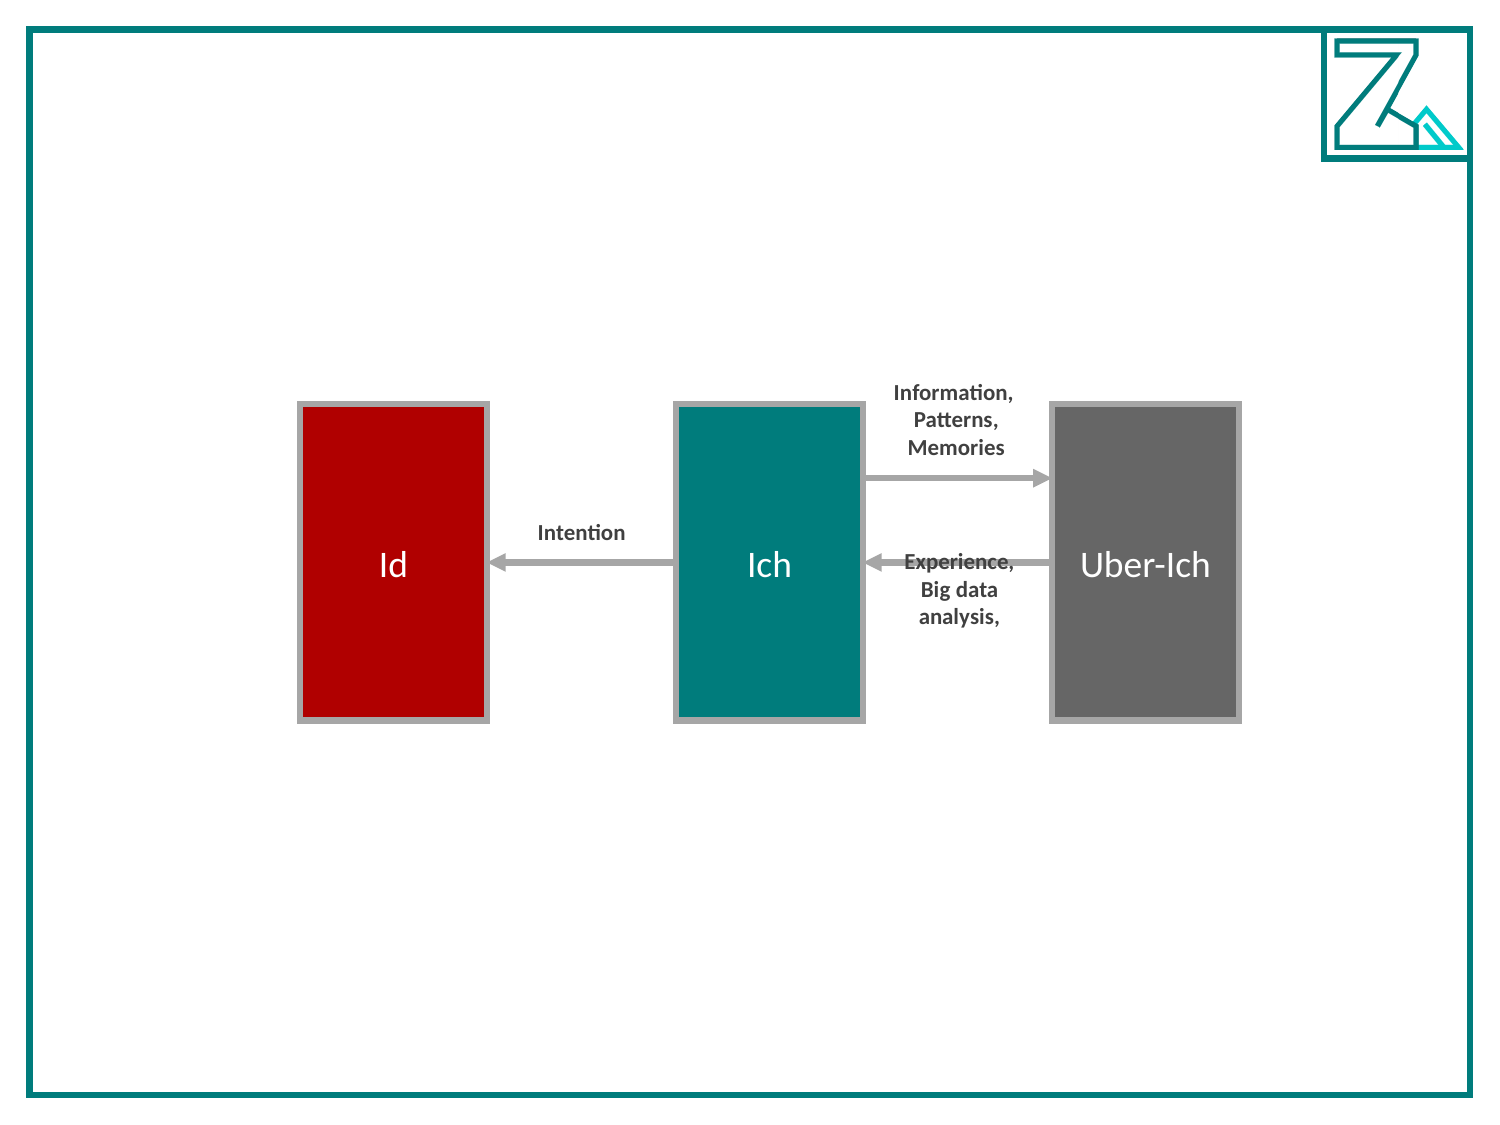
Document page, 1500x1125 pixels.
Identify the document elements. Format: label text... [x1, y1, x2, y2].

text_box Intention [487, 510, 677, 553]
text_box Experience, Big data analysis, [865, 539, 1055, 637]
text_box Id [299, 403, 488, 722]
text_box [28, 28, 1471, 1096]
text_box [1324, 29, 1471, 159]
text_box Ich [675, 403, 864, 722]
text_box Information, Patterns, Memories [861, 369, 1051, 468]
text_box Uber-Ich [1051, 403, 1240, 722]
